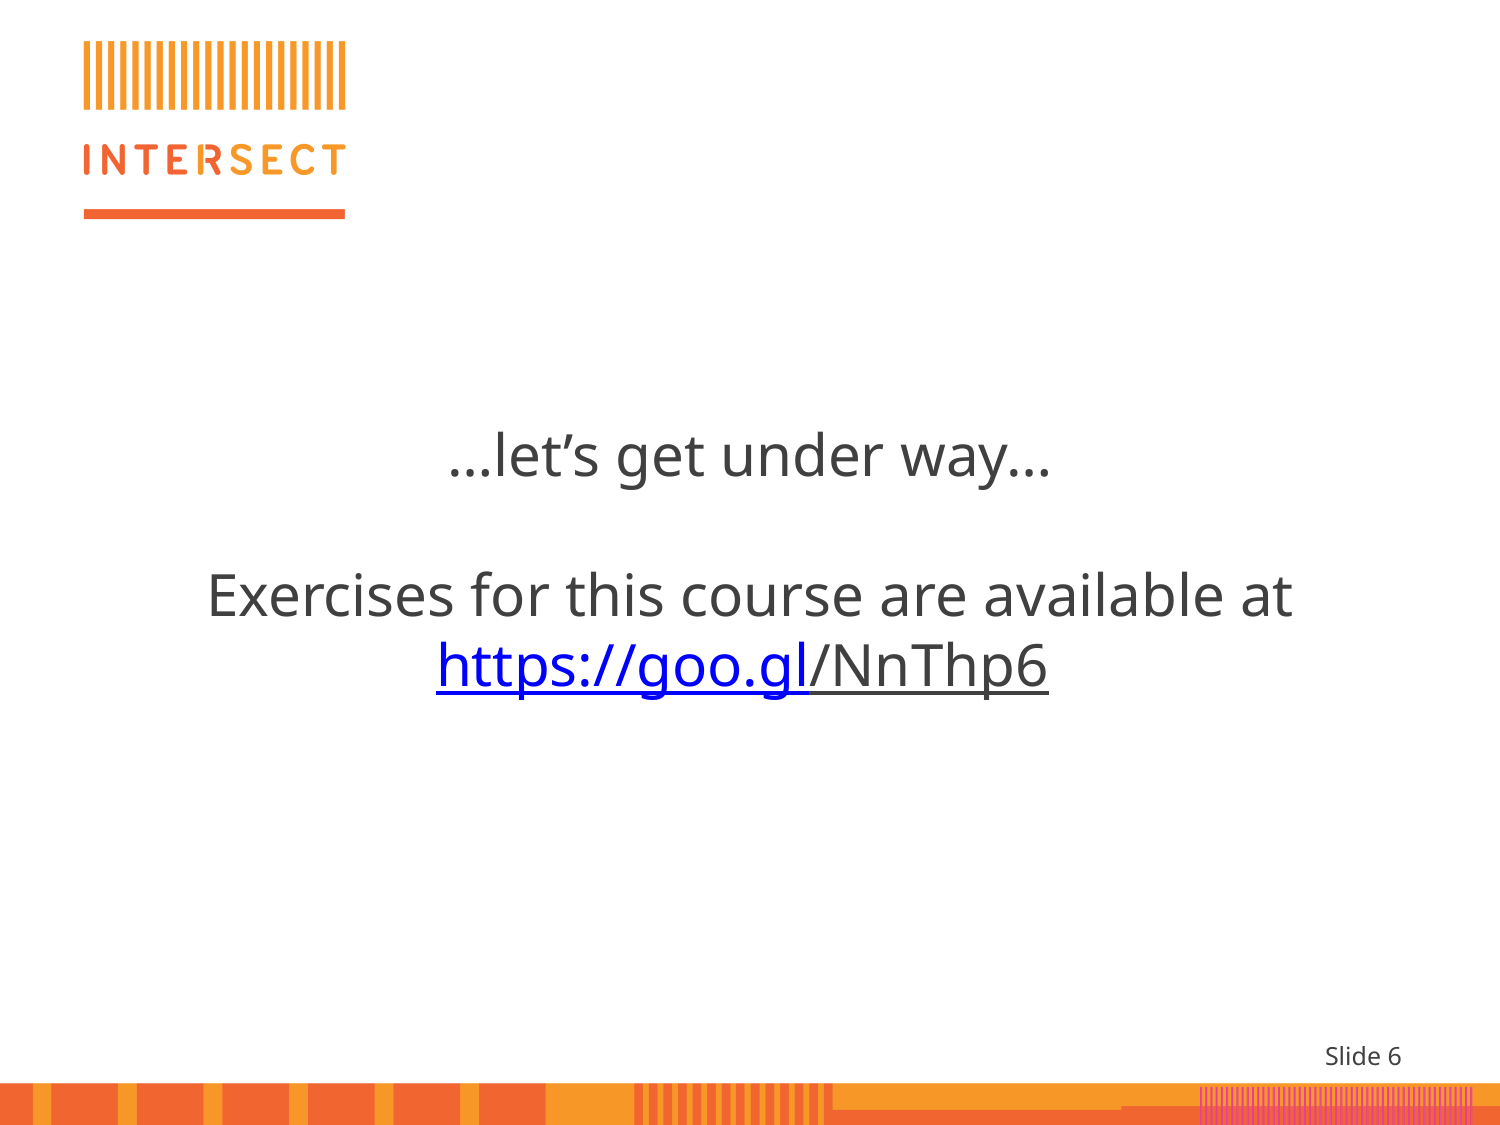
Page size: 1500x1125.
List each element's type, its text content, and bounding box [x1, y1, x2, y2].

picture [0, 0, 1500, 1125]
title …let’s get under way… Exercises for this course are available at https://goo.gl/NnThp6 [76, 231, 1424, 894]
